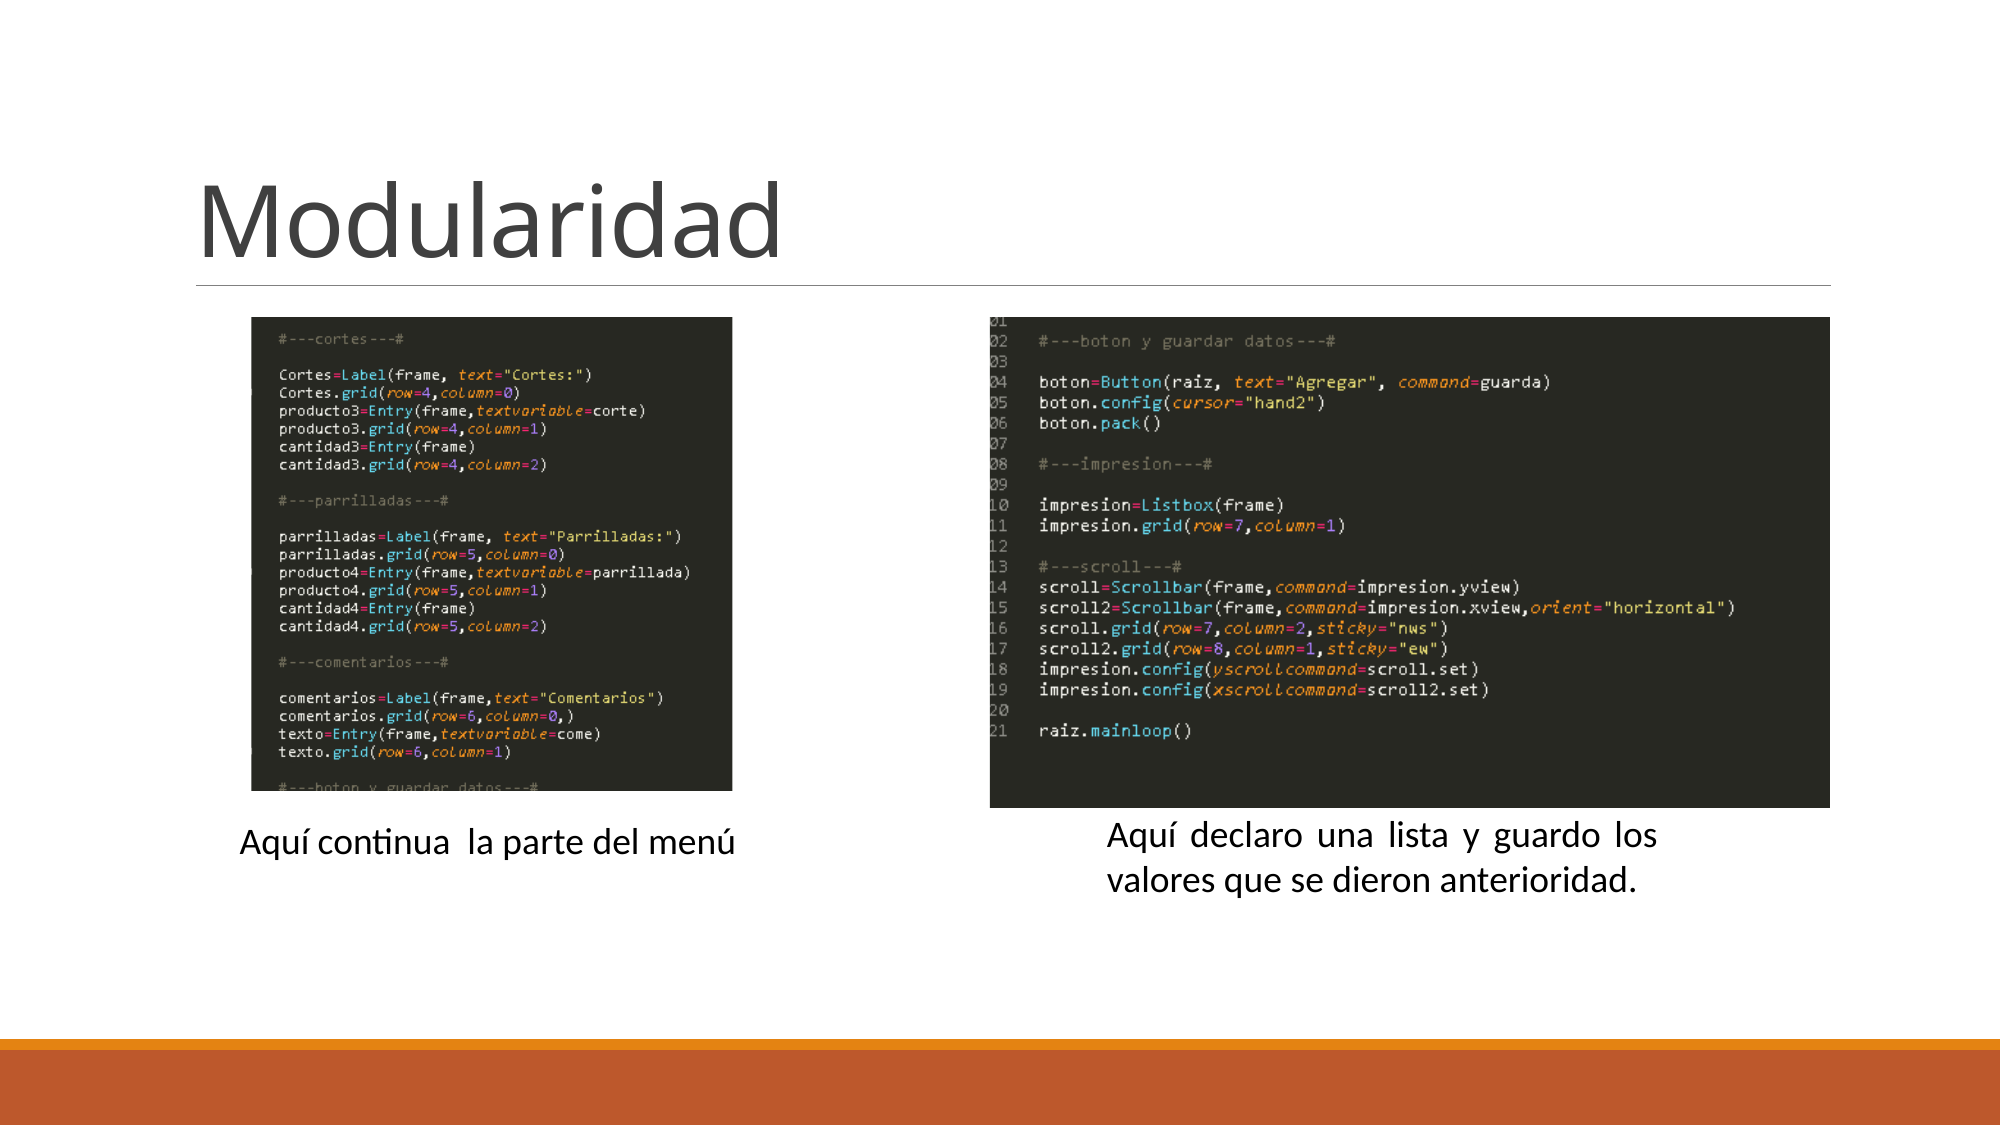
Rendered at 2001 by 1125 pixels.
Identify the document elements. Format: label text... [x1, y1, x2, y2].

text_box Aquí continua la parte del menú [224, 809, 806, 870]
picture [250, 316, 733, 791]
title Modularidad [180, 47, 1830, 285]
text_box Aquí declaro una lista y guardo los valores que se dieron anterioridad. [1092, 816, 1673, 908]
picture [989, 316, 1831, 808]
